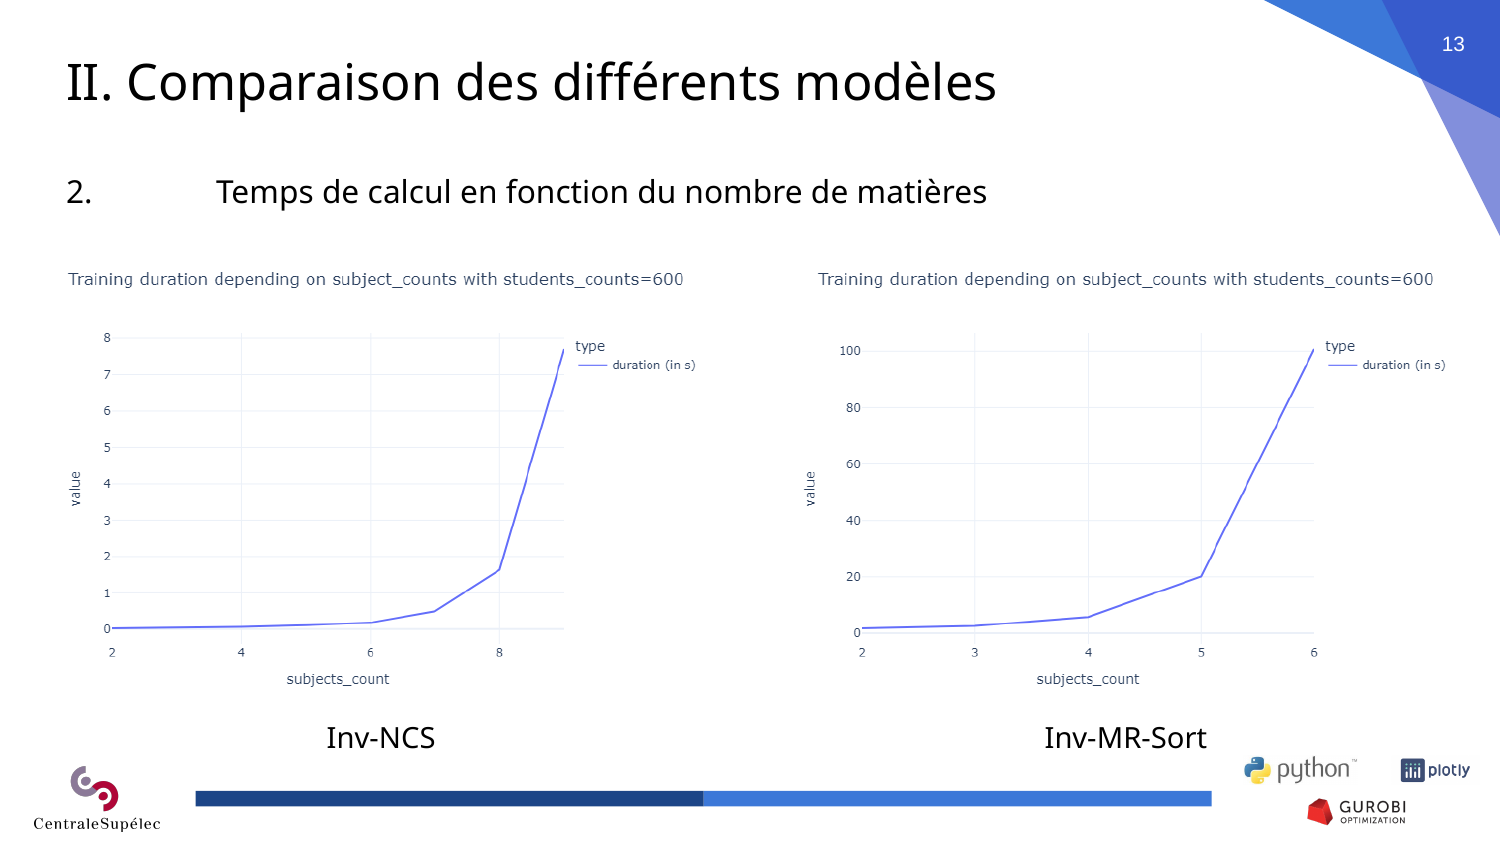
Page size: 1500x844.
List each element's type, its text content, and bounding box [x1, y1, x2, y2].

picture [1296, 790, 1422, 835]
slide_number 13 [1389, 11, 1480, 76]
picture [783, 235, 1462, 721]
text_box Inv-MR-Sort [879, 729, 1373, 769]
picture [34, 235, 713, 721]
text_box [195, 790, 704, 807]
text_box [704, 790, 1212, 807]
title II. Comparaison des différents modèles 2. Temps de calcul en fonction du nombre de matières [51, 35, 1446, 130]
text_box Inv-NCS [135, 729, 628, 769]
picture [34, 765, 161, 832]
text_box [1263, 0, 1389, 63]
picture [1243, 755, 1359, 786]
picture [1390, 755, 1481, 785]
text_box [1381, 0, 1500, 237]
